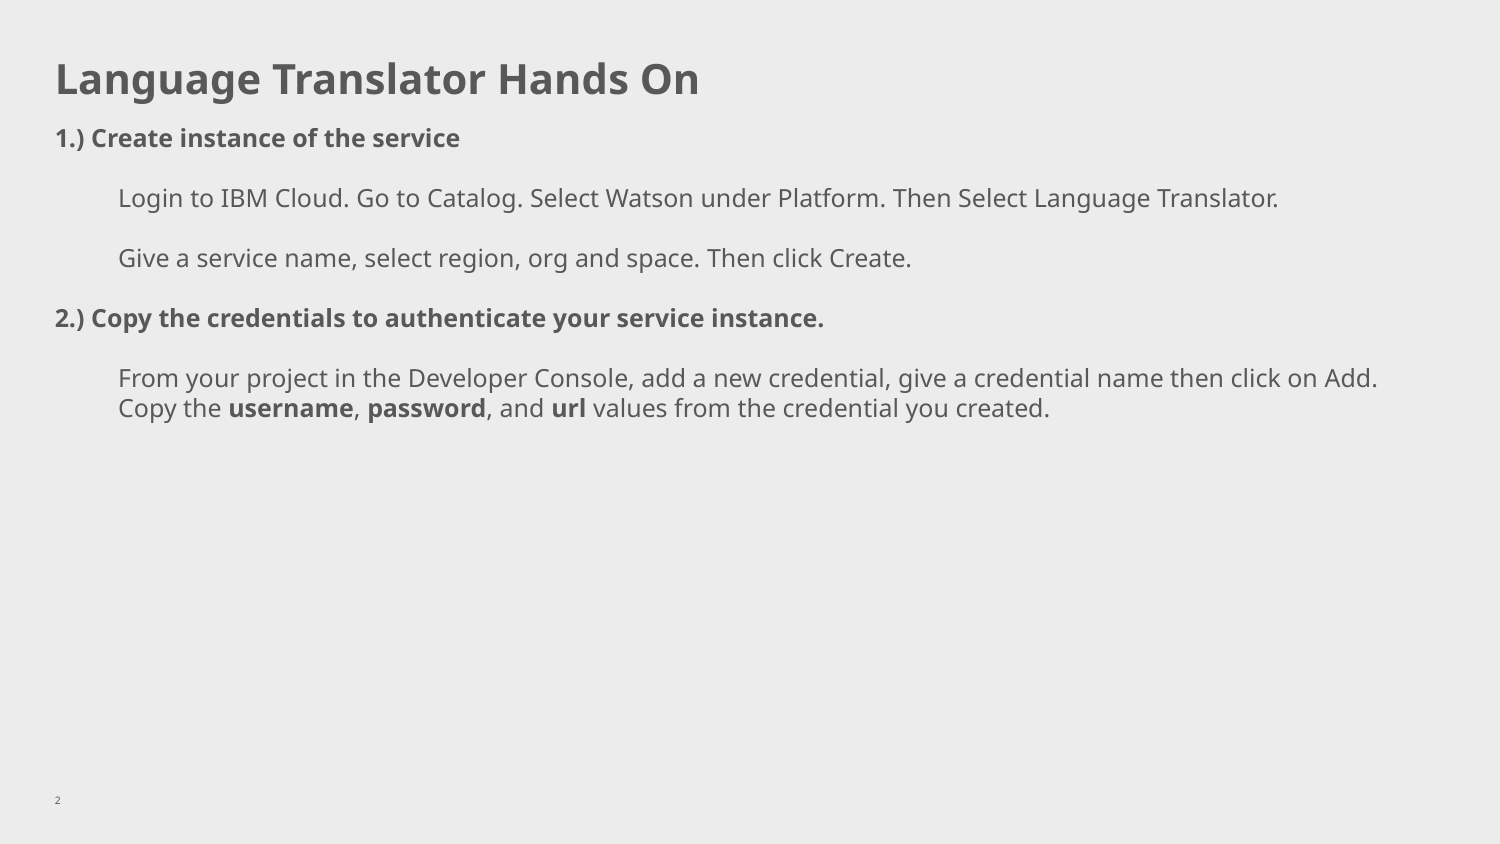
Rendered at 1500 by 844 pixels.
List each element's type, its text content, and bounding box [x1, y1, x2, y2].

slide_number 2 [54, 776, 90, 809]
text_box 1.) Create instance of the service Login to IBM Cloud. Go to Catalog. Select Watson under Platform. Then Select Language Translator. Give a service name, select region, org and space. Then click Create. 2.) Copy the credentials to authenticate your service instance. From your project in the Developer Console, add a new credential, give a credential name then click on Add. Copy the username, password, and url values from the credential you created. [54, 122, 1401, 776]
title Language Translator Hands On [54, 52, 1198, 122]
